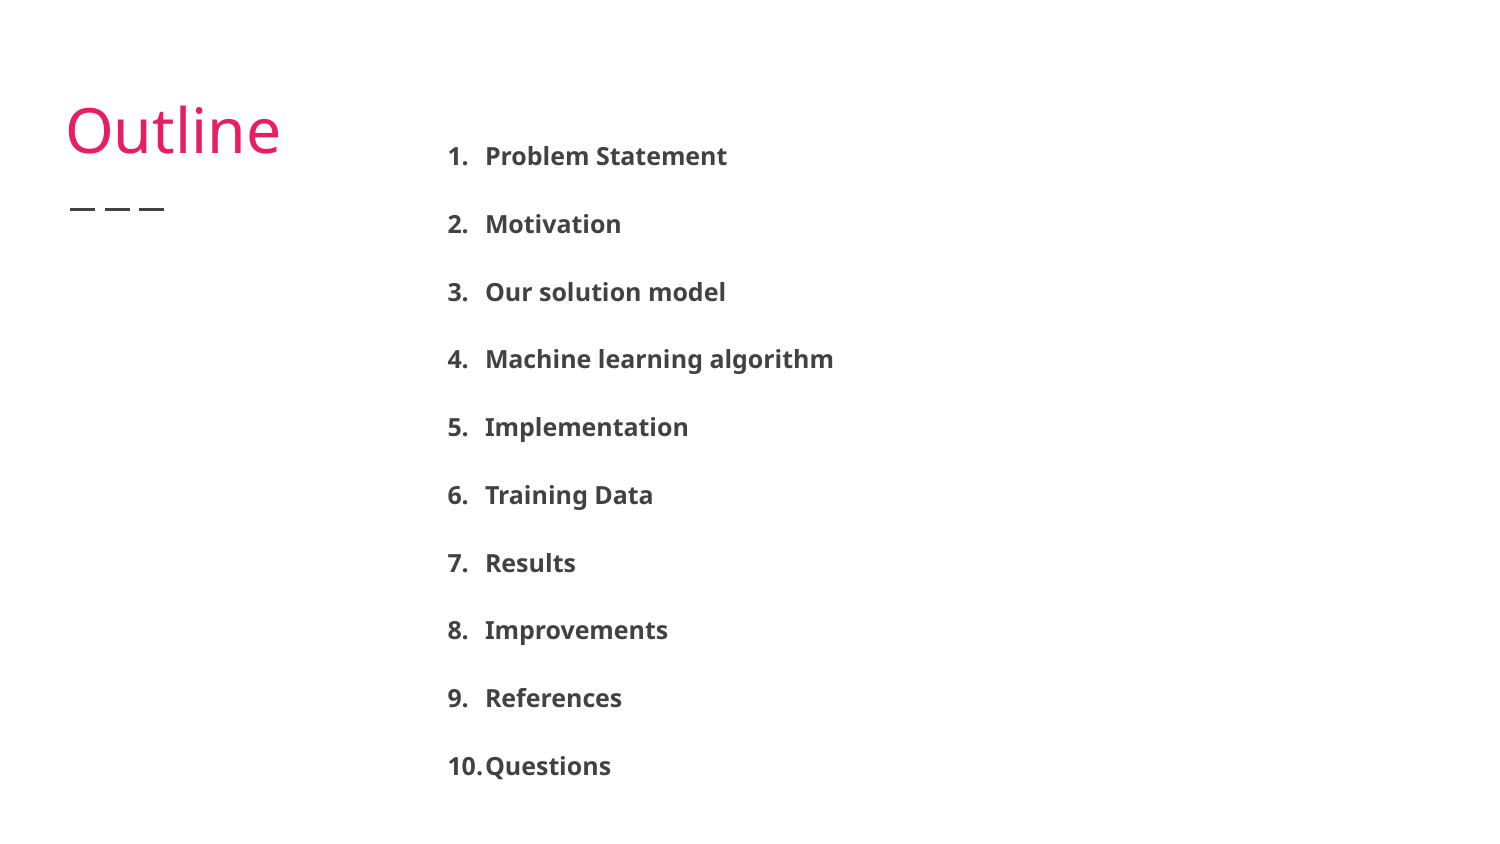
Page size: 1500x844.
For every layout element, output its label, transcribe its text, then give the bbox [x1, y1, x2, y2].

title Outline [50, 61, 1448, 182]
list Problem Statement Motivation Our solution model Machine learning algorithm Implementation Training Data Results Improvements References Questions [394, 121, 1500, 630]
